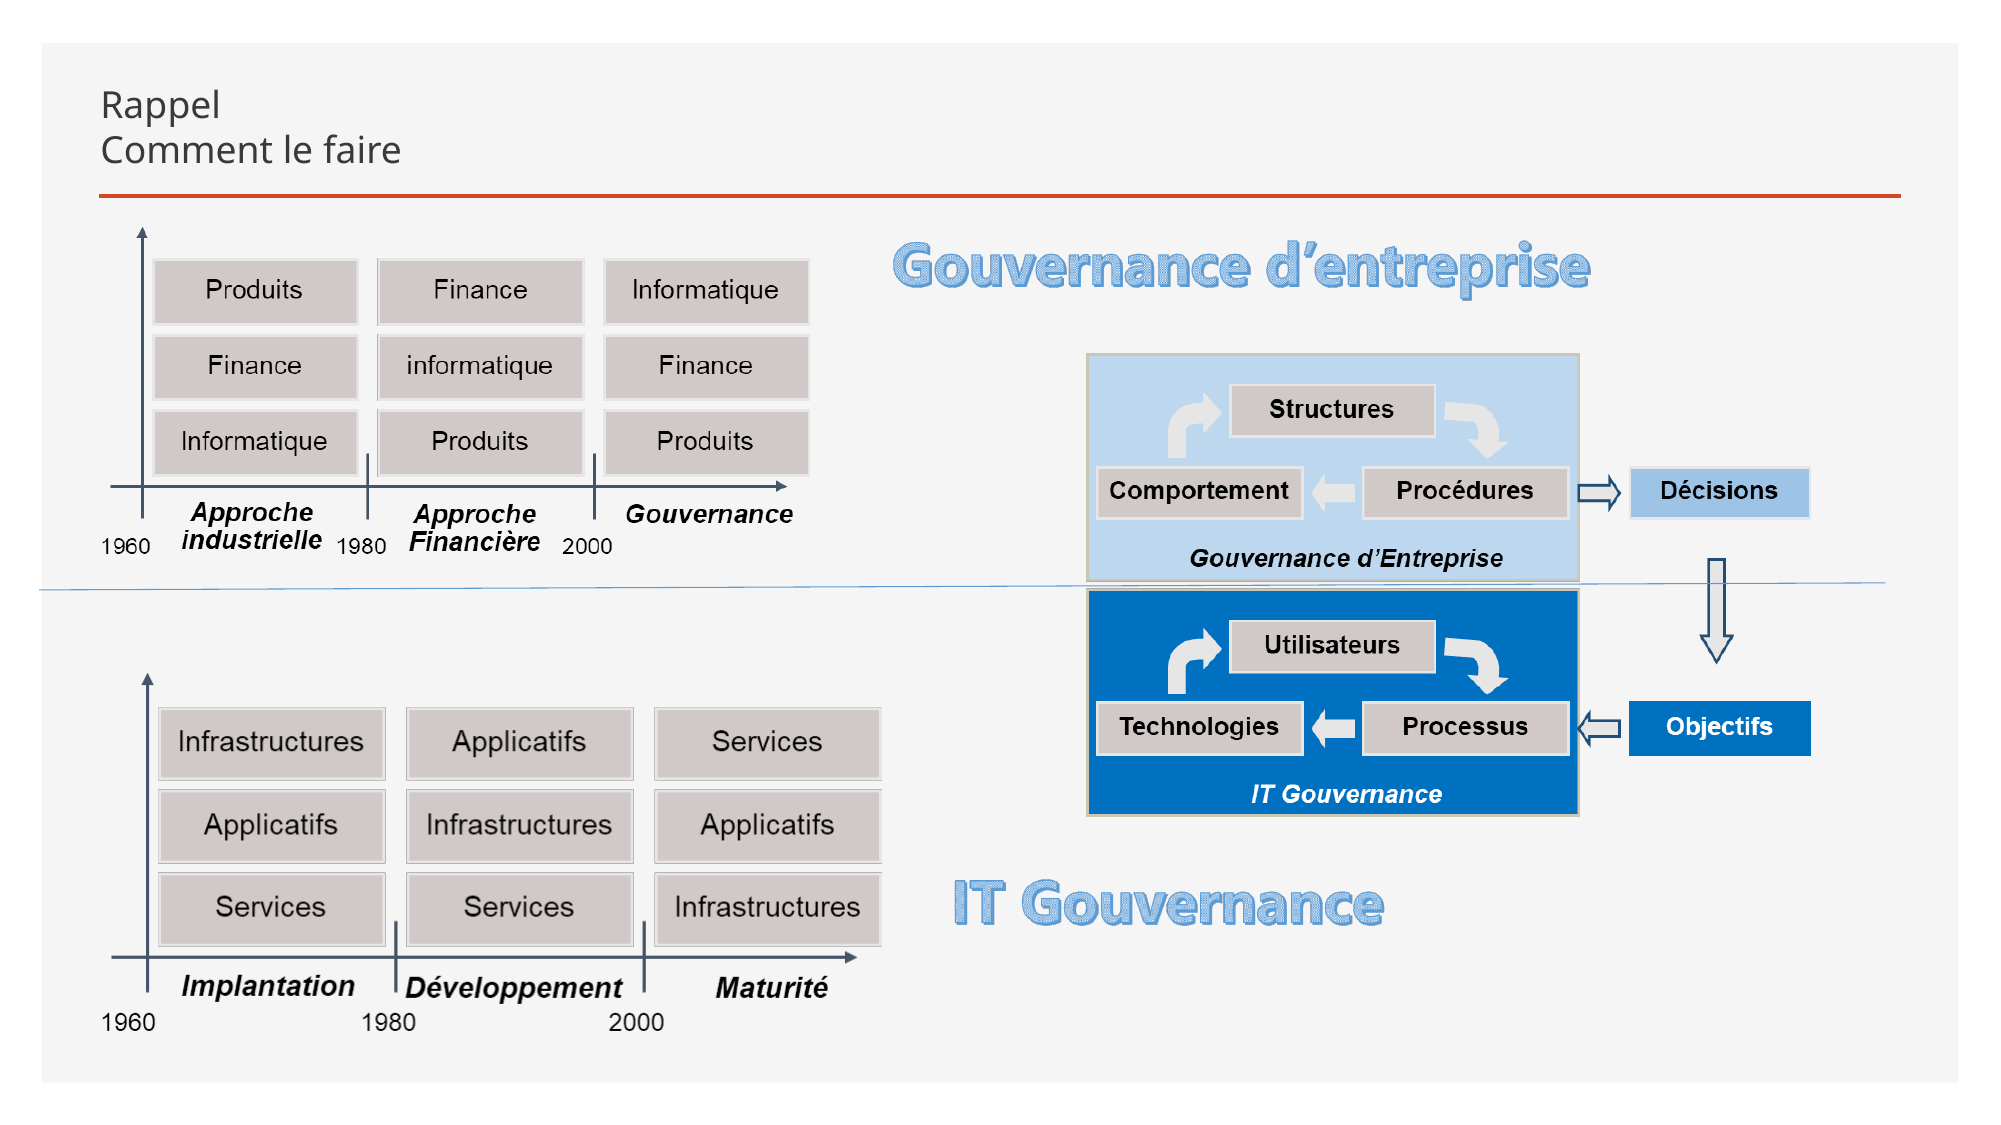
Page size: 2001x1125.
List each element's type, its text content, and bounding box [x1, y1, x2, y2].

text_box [39, 582, 1886, 590]
picture [881, 223, 1600, 302]
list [85, 214, 810, 573]
title Rappel Comment le faire [85, 73, 1214, 179]
picture [1086, 590, 1811, 824]
picture [85, 659, 882, 1052]
picture [1086, 353, 1811, 582]
picture [936, 860, 1398, 940]
